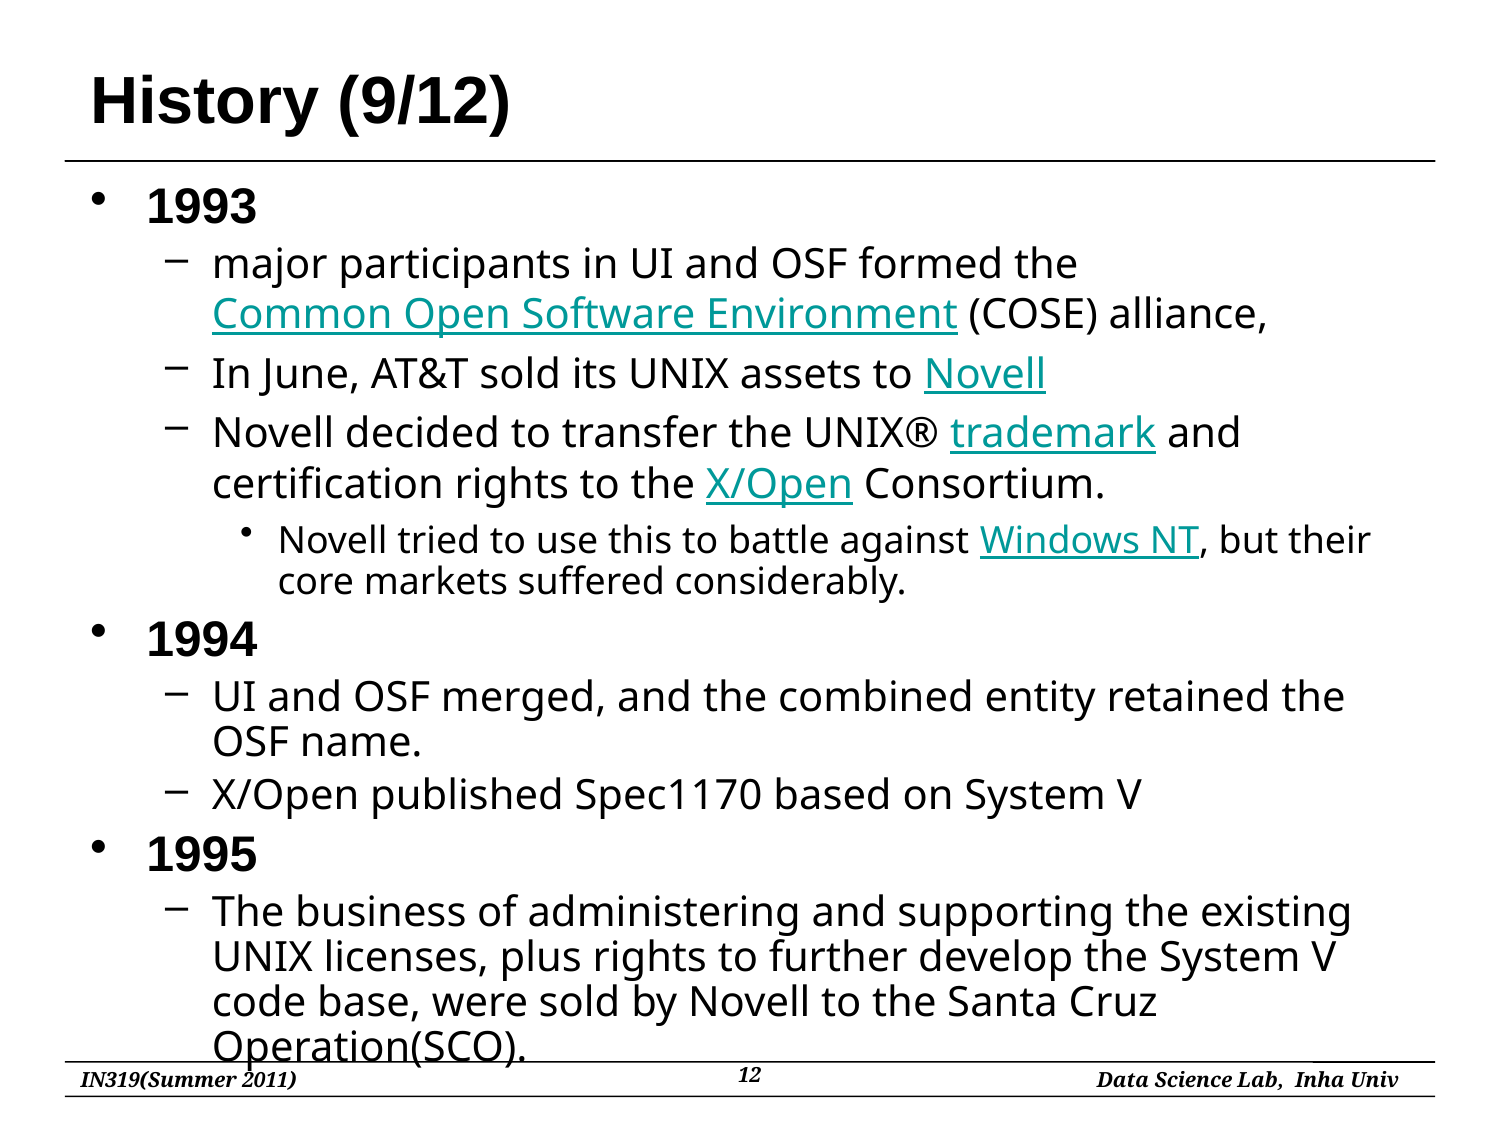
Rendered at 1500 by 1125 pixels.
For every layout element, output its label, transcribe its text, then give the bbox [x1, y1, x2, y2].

list 1993 major participants in UI and OSF formed the Common Open Software Environment (COSE) alliance, In June, AT&T sold its UNIX assets to Novell Novell decided to transfer the UNIX® trademark and certification rights to the X/Open Consortium. Novell tried to use this to battle against Windows NT, but their core markets suffered considerably. 1994 UI and OSF merged, and the combined entity retained the OSF name. X/Open published Spec1170 based on System V 1995 The business of administering and supporting the existing UNIX licenses, plus rights to further develop the System V code base, were sold by Novell to the Santa Cruz Operation(SCO). [74, 172, 1426, 1006]
title History (9/12) [74, 44, 1426, 150]
slide_number 12 [574, 1054, 925, 1102]
